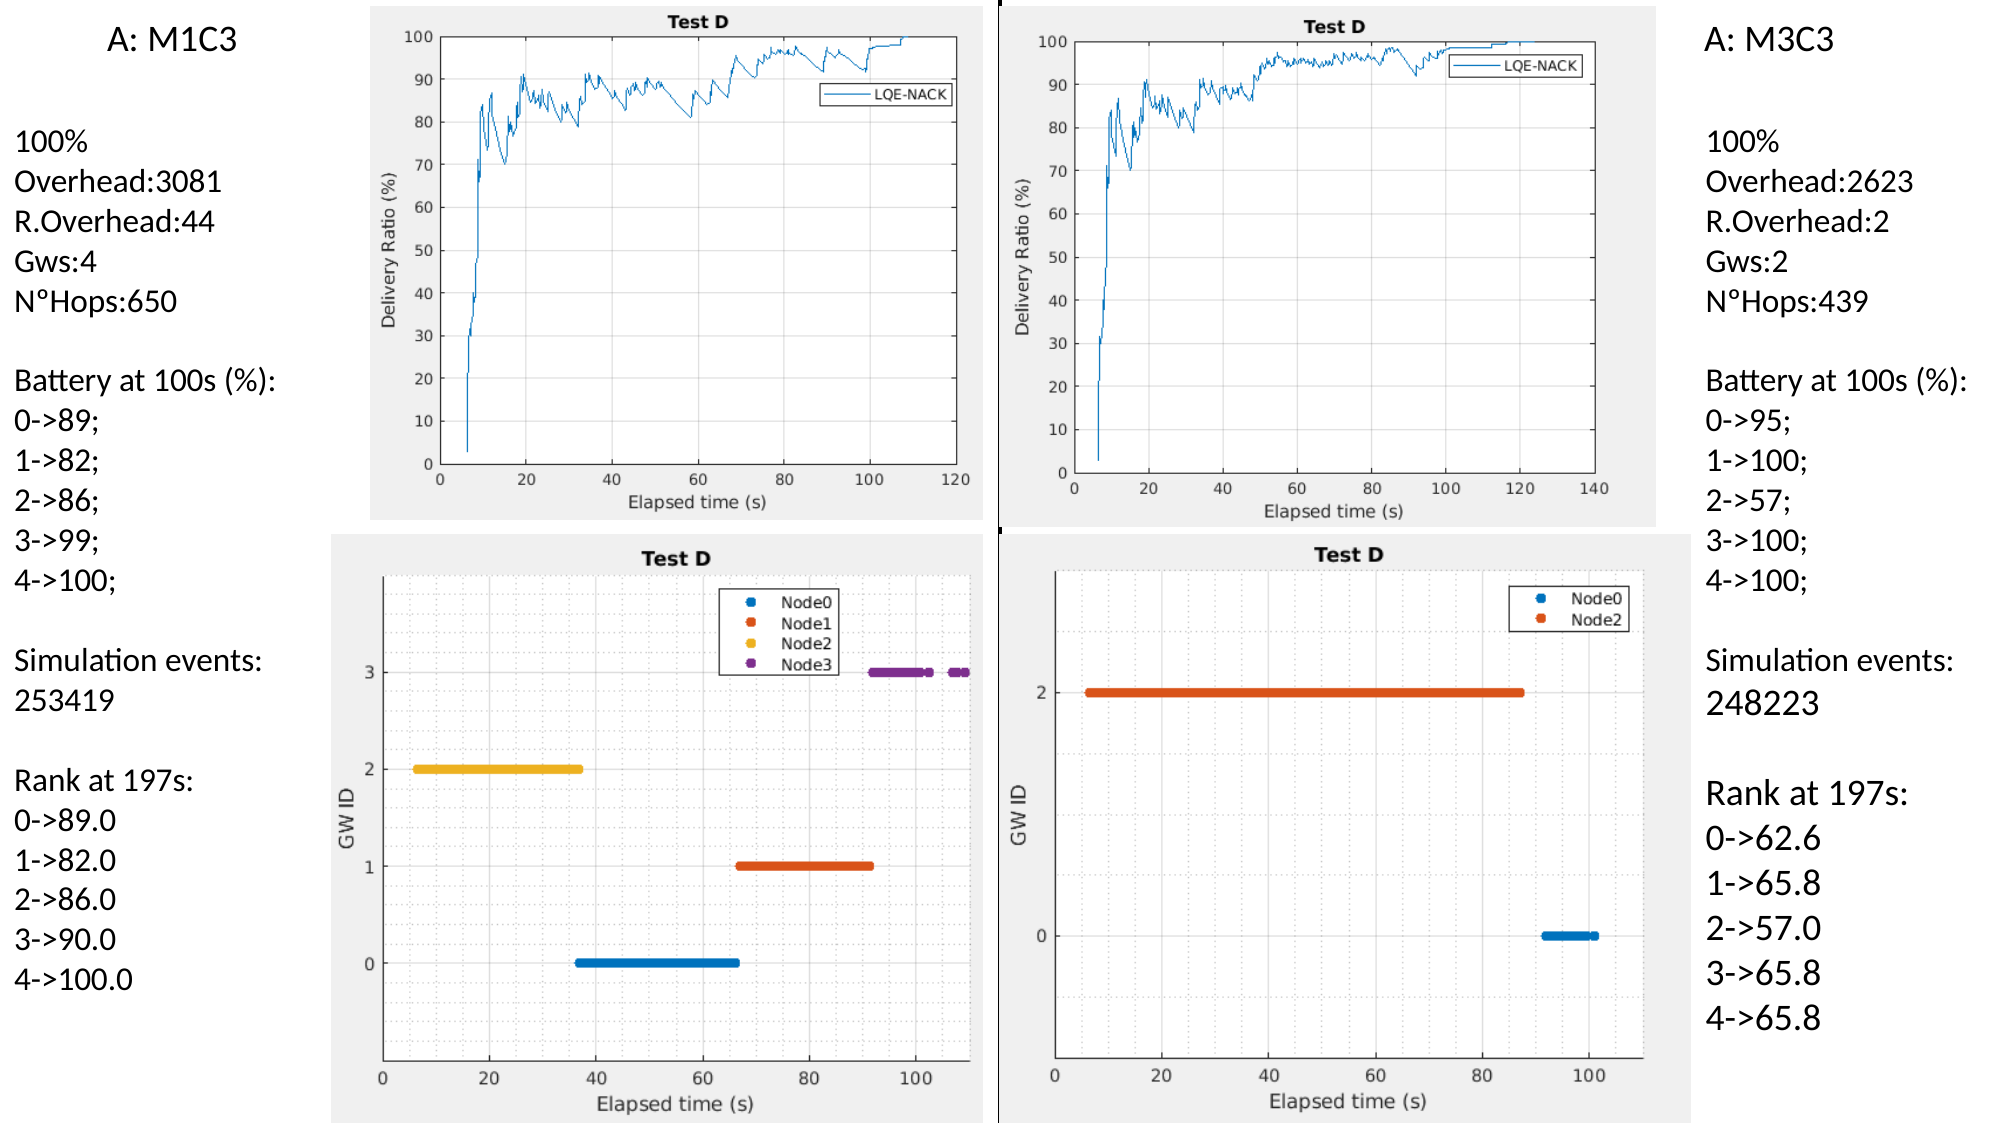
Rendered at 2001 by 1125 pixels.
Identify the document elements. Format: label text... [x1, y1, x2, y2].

text_box 100% Overhead:2623 R.Overhead:2 Gws:2 NºHops:439 Battery at 100s (%): 0->95; 1->100; 2->57; 3->100; 4->100; Simulation events: 248223 Rank at 197s: 0->62.6 1->65.8 2->57.0 3->65.8 4->65.8 [1690, 111, 2000, 1046]
picture [999, 6, 1656, 527]
picture [331, 534, 983, 1123]
text_box A: M3C3 [1689, 6, 1850, 67]
picture [999, 534, 1691, 1123]
text_box A: M1C3 [92, 6, 253, 67]
picture [370, 6, 983, 520]
text_box 100% Overhead:3081 R.Overhead:44 Gws:4 NºHops:650 Battery at 100s (%): 0->89; 1->82; 2->86; 3->99; 4->100; Simulation events: 253419 Rank at 197s: 0->89.0 1->82.0 2->86.0 3->90.0 4->100.0 [0, 111, 332, 1005]
